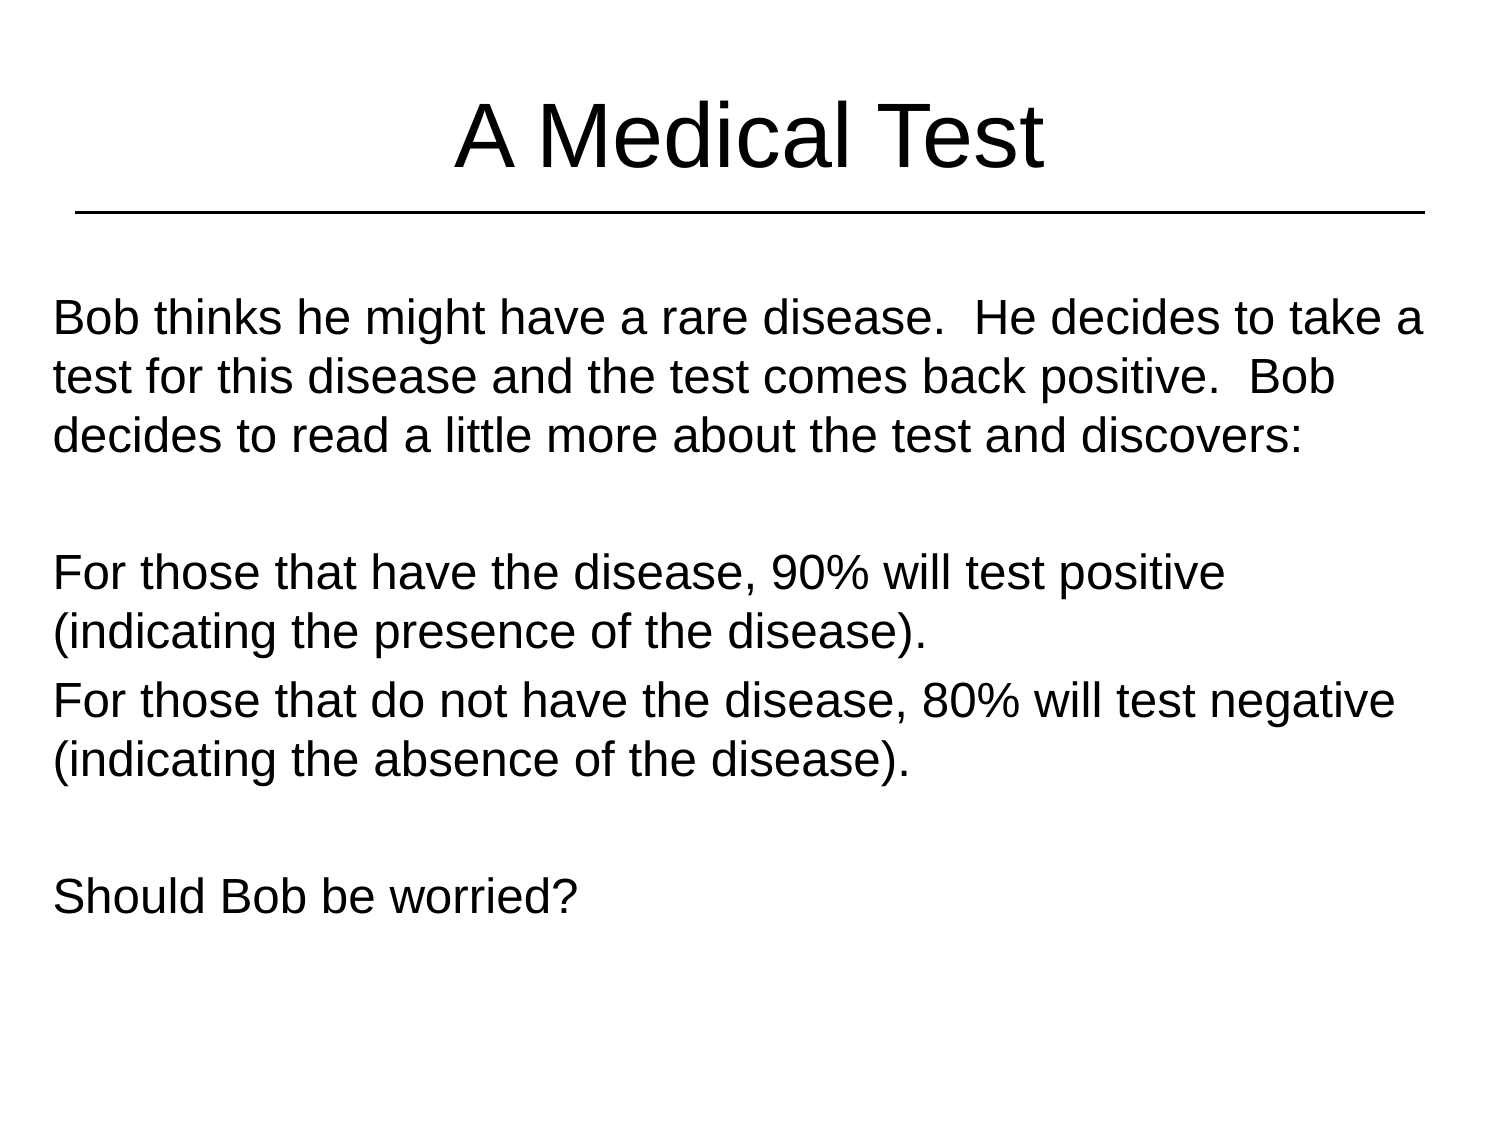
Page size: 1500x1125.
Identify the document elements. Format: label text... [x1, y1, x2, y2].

list Bob thinks he might have a rare disease. He decides to take a test for this disease and the test comes back positive. Bob decides to read a little more about the test and discovers: For those that have the disease, 90% will test positive (indicating the presence of the disease). For those that do not have the disease, 80% will test negative (indicating the absence of the disease). Should Bob be worried? [37, 277, 1463, 938]
title A Medical Test [75, 37, 1425, 225]
